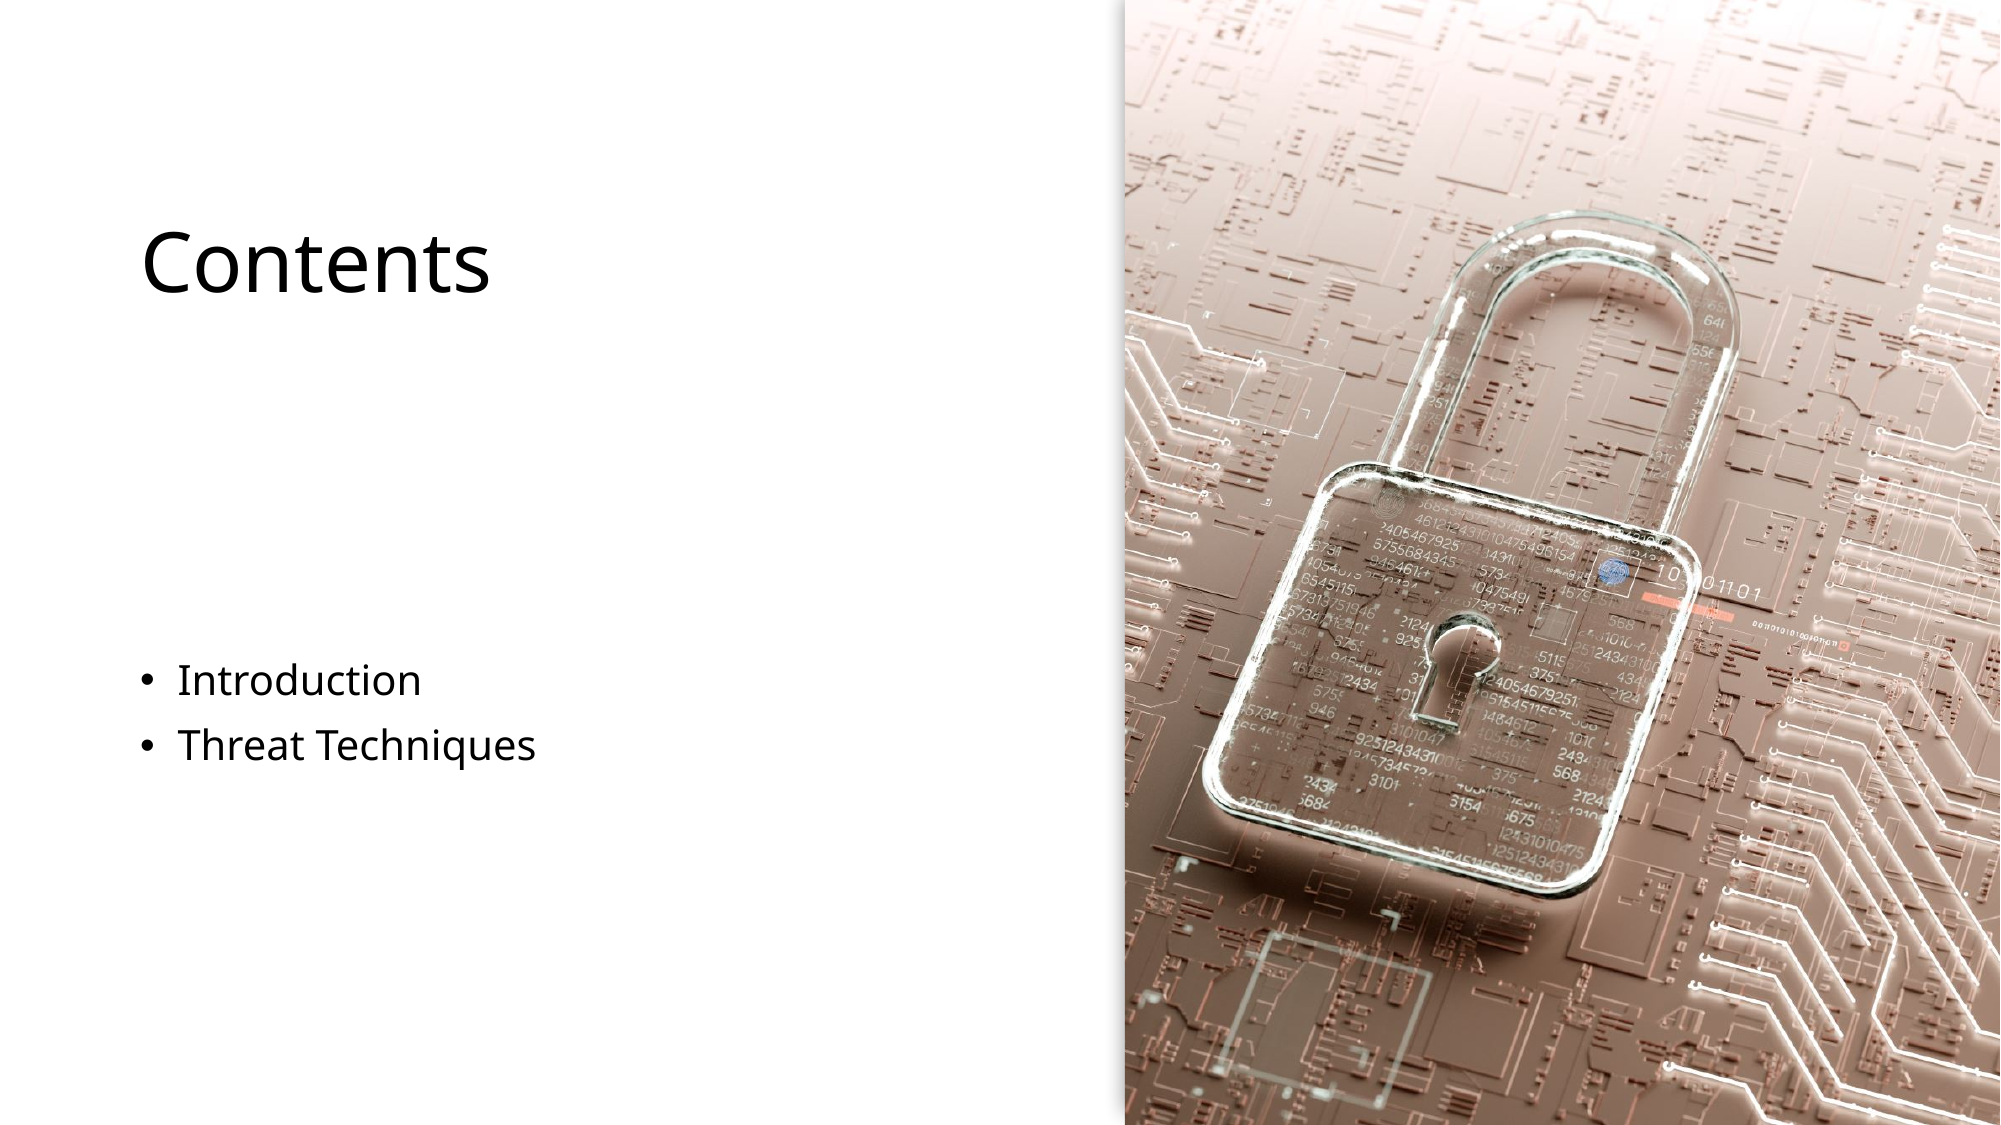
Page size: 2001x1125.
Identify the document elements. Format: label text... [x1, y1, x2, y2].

title Contents [124, 125, 1000, 405]
picture [1124, 0, 2000, 1125]
text_box [0, 0, 1124, 1125]
list Introduction Threat Techniques [124, 405, 1000, 1024]
